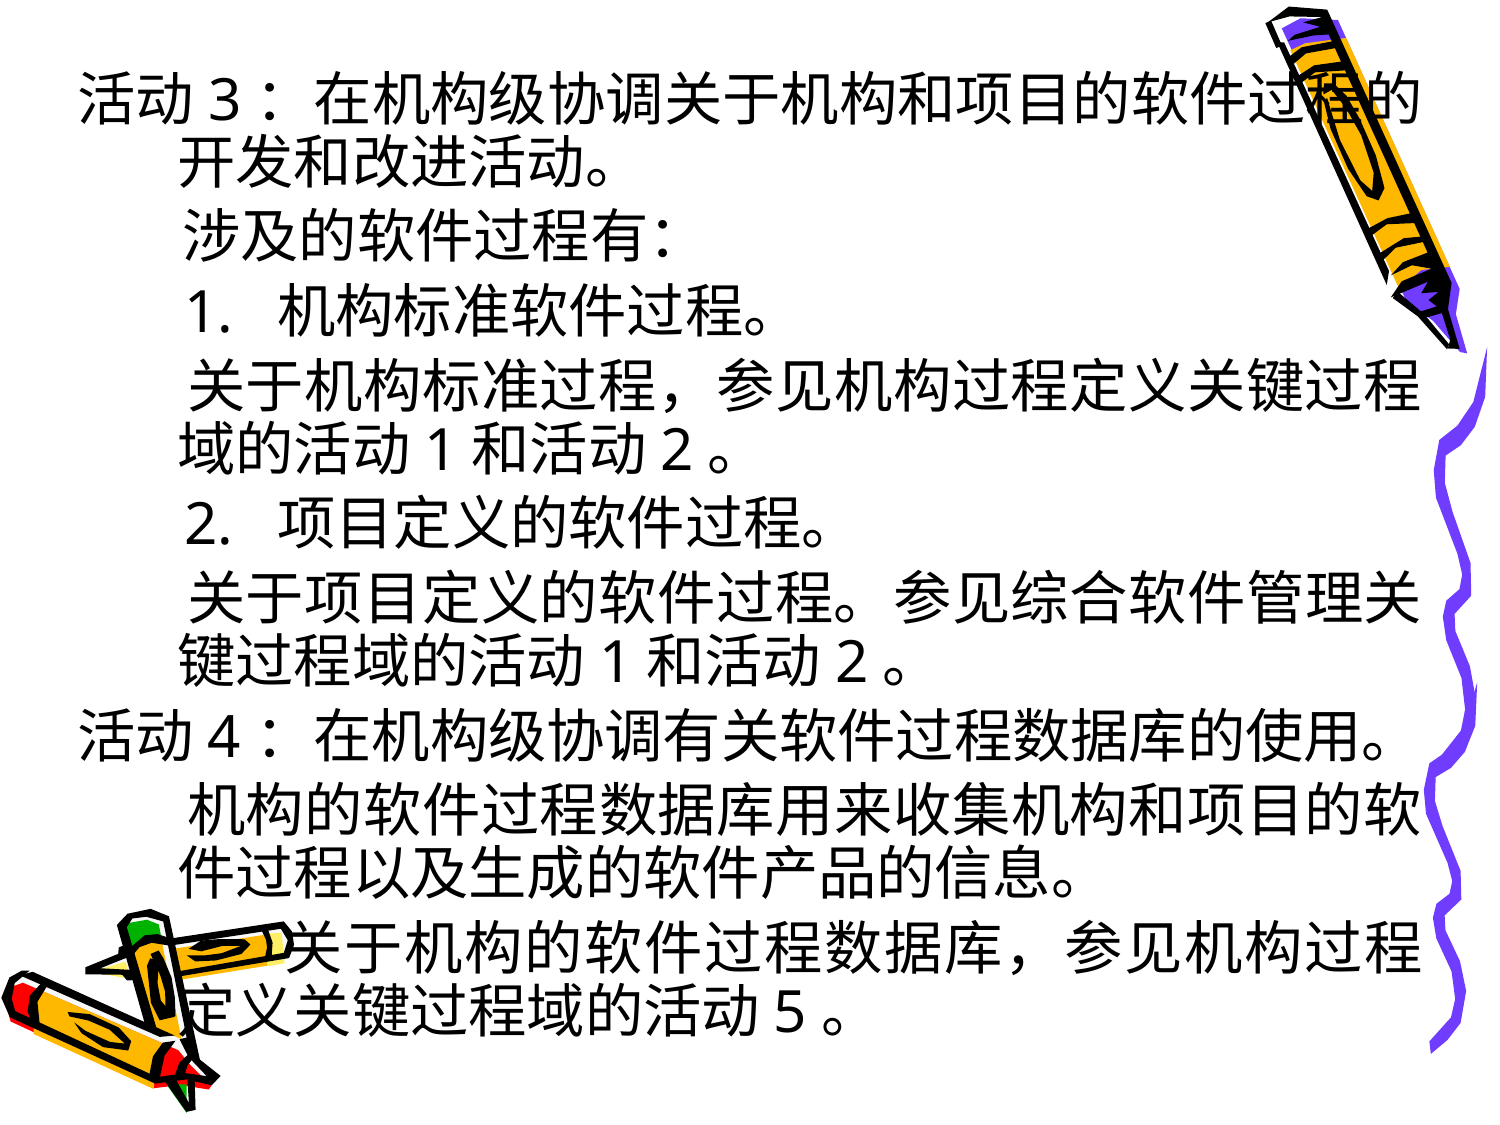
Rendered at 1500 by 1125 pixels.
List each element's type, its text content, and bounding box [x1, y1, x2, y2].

list 活动3：在机构级协调关于机构和项目的软件过程的开发和改进活动。 涉及的软件过程有： 1. 机构标准软件过程。 关于机构标准过程，参见机构过程定义关键过程域的活动1和活动2。 2. 项目定义的软件过程。 关于项目定义的软件过程。参见综合软件管理关键过程域的活动1和活动2。 活动4：在机构级协调有关软件过程数据库的使用。 机构的软件过程数据库用来收集机构和项目的软件过程以及生成的软件产品的信息。 关于机构的软件过程数据库，参见机构过程定义关键过程域的活动5。 [62, 62, 1438, 1076]
